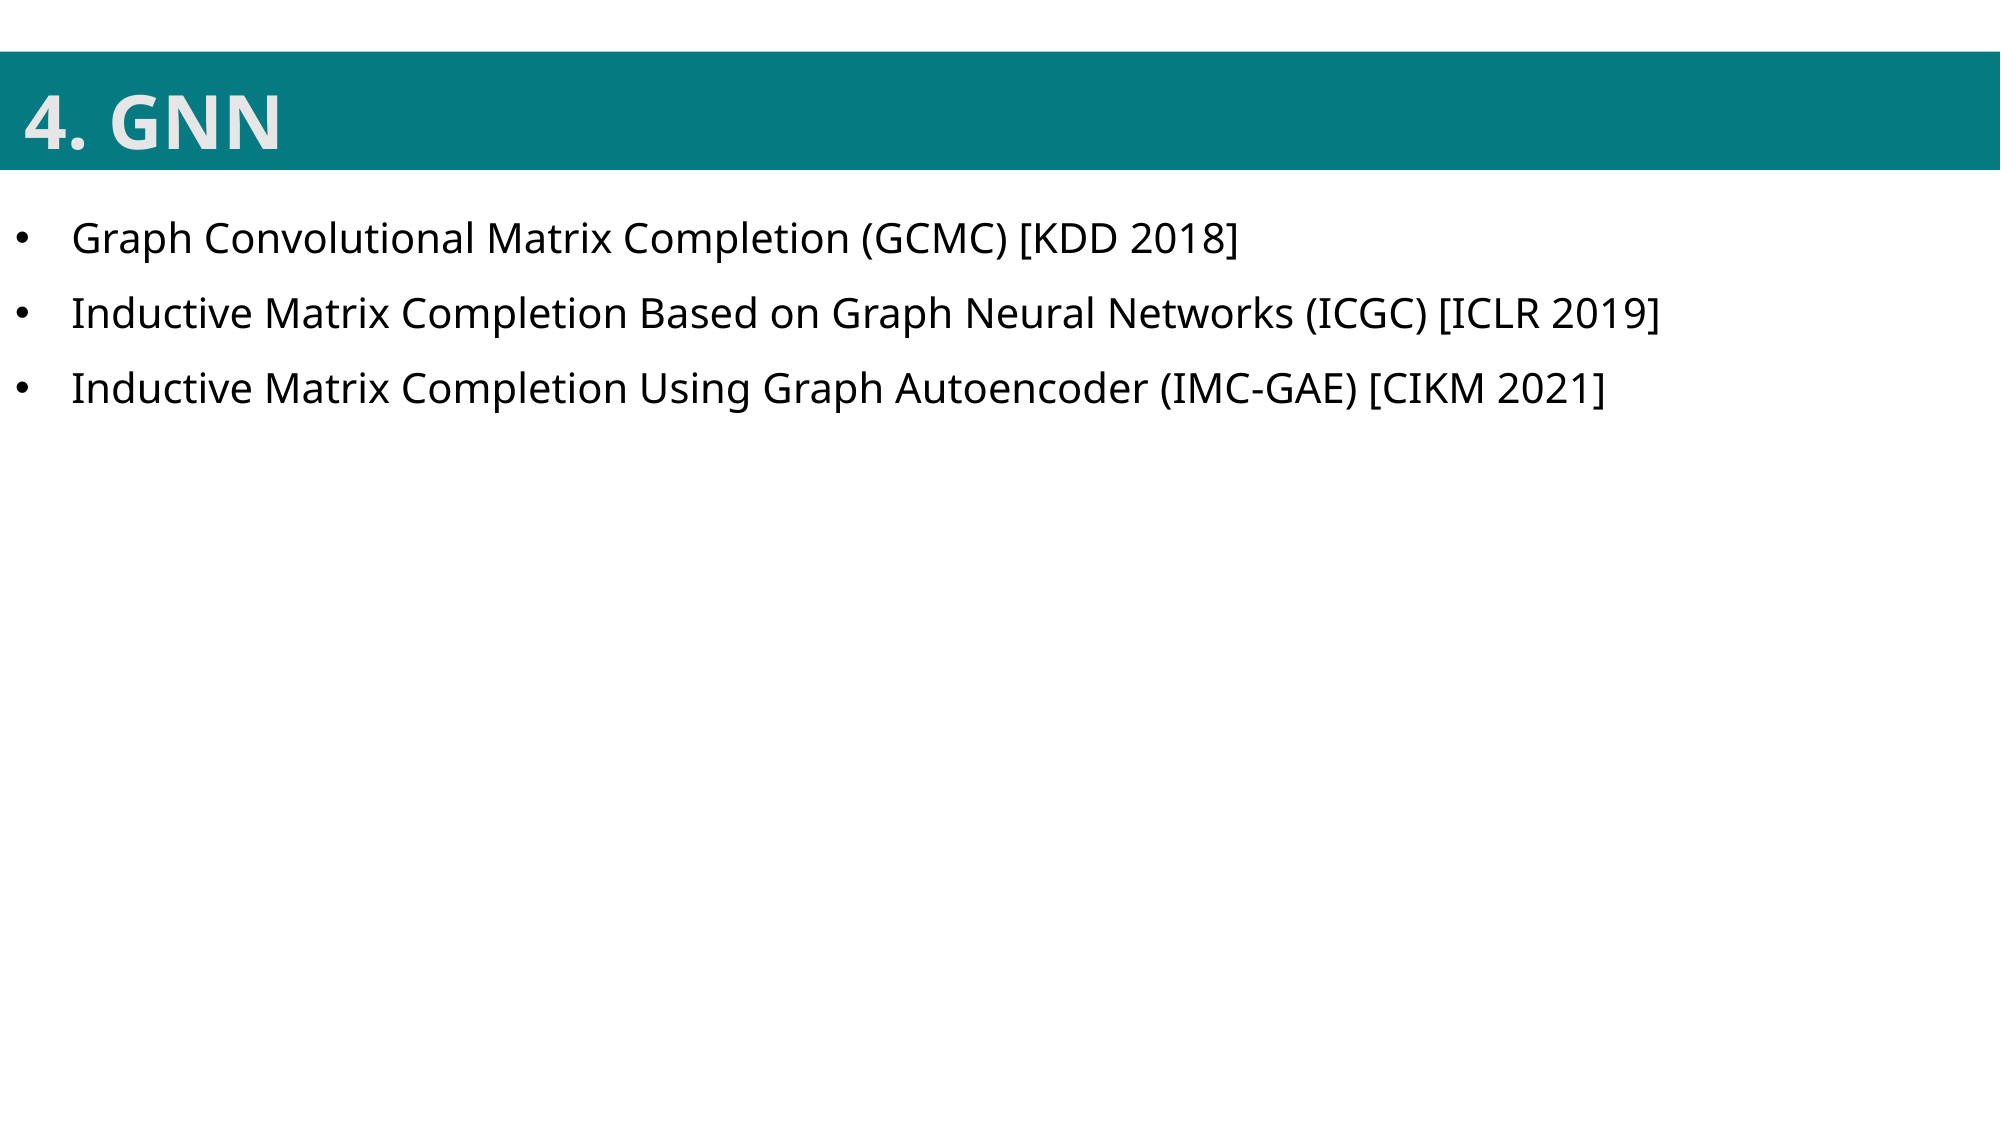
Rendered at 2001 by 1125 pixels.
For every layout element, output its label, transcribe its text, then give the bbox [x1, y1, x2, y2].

text_box Graph Convolutional Matrix Completion (GCMC) [KDD 2018] Inductive Matrix Completion Based on Graph Neural Networks (ICGC) [ICLR 2019] Inductive Matrix Completion Using Graph Autoencoder (IMC-GAE) [CIKM 2021] [0, 179, 2000, 1125]
text_box [0, 51, 10, 171]
text_box 4. GNN [10, 22, 2000, 172]
